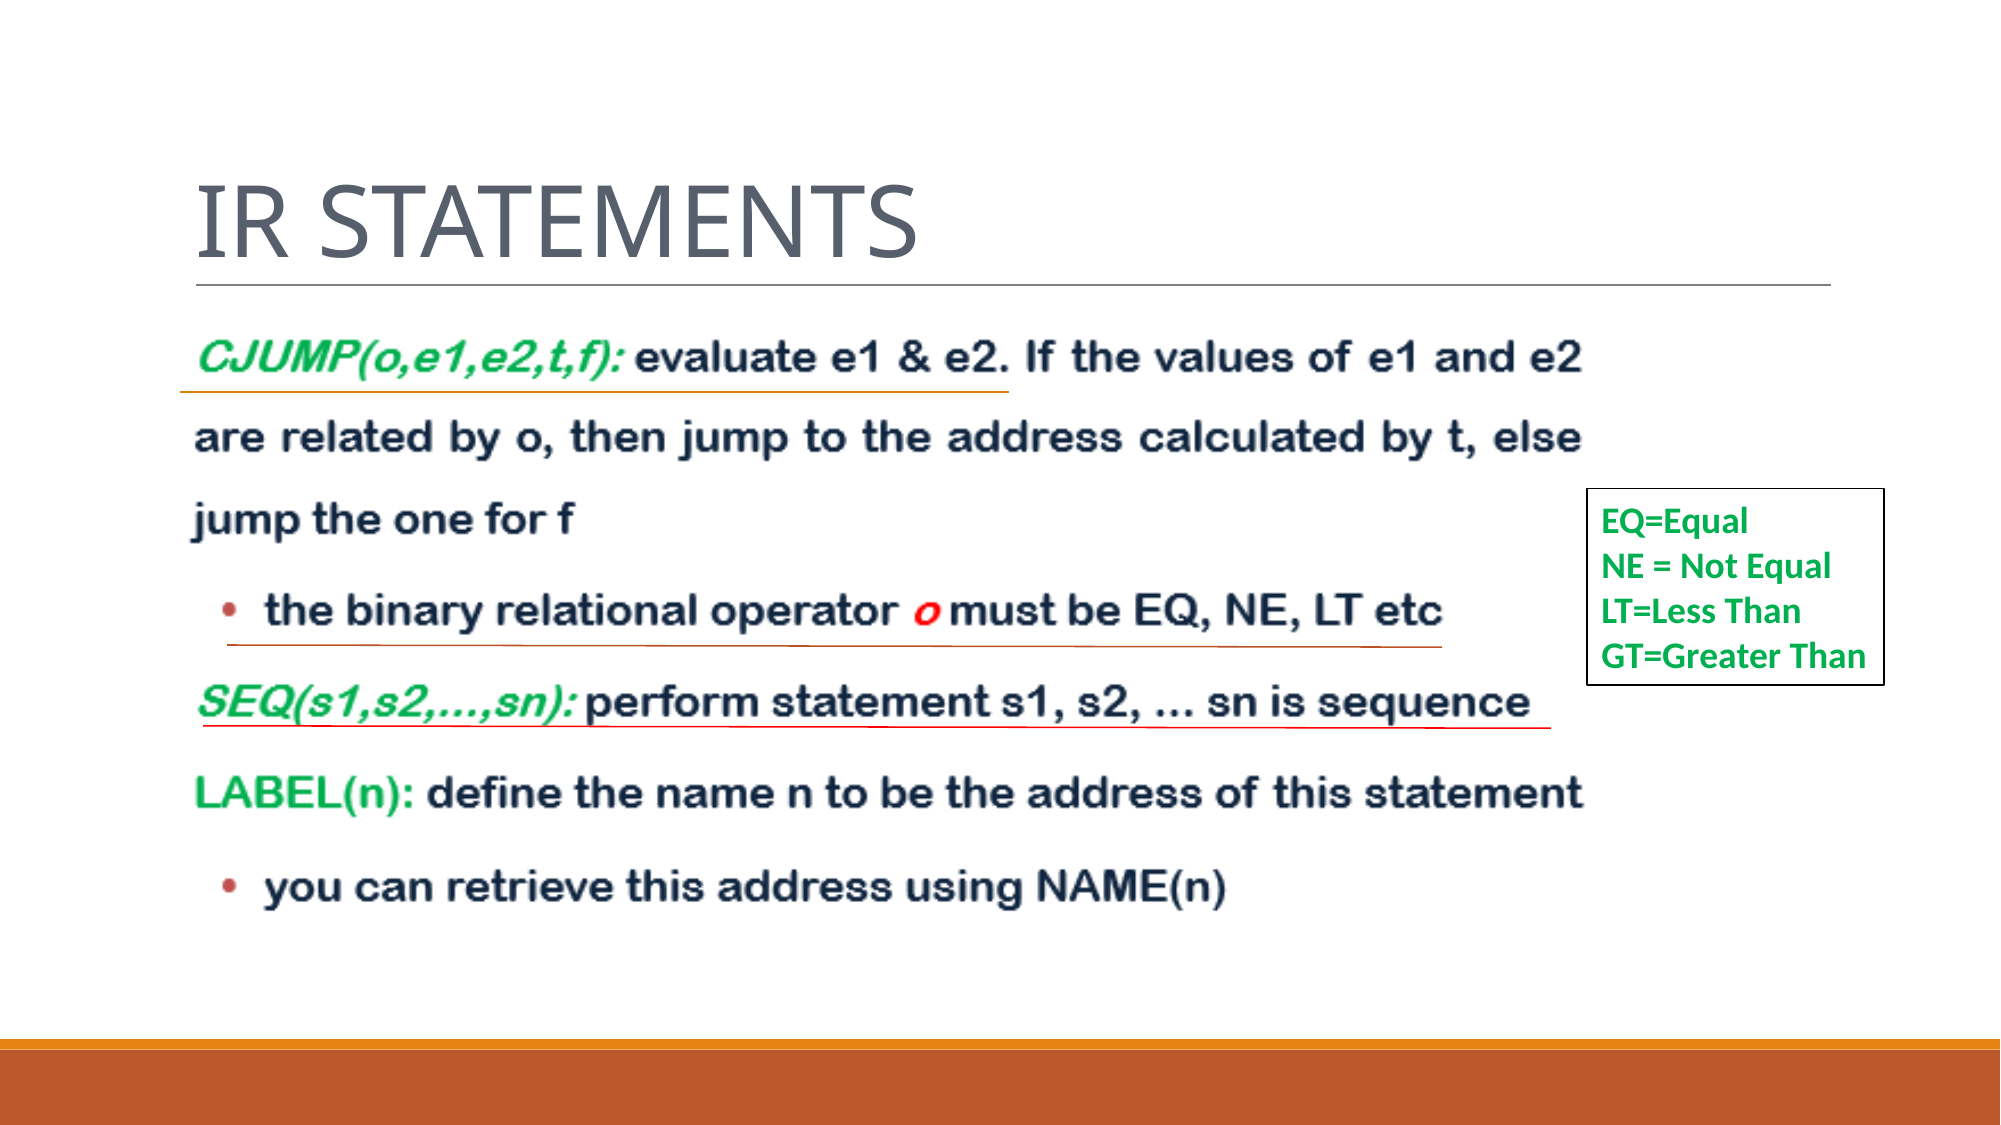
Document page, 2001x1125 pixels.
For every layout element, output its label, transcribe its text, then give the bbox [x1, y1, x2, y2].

text_box IR statements [180, 47, 1830, 285]
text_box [226, 644, 1443, 648]
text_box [202, 725, 1551, 729]
picture [179, 320, 1619, 934]
text_box EQ=Equal NE = Not Equal LT=Less Than GT=Greater Than [1623, 488, 1884, 685]
